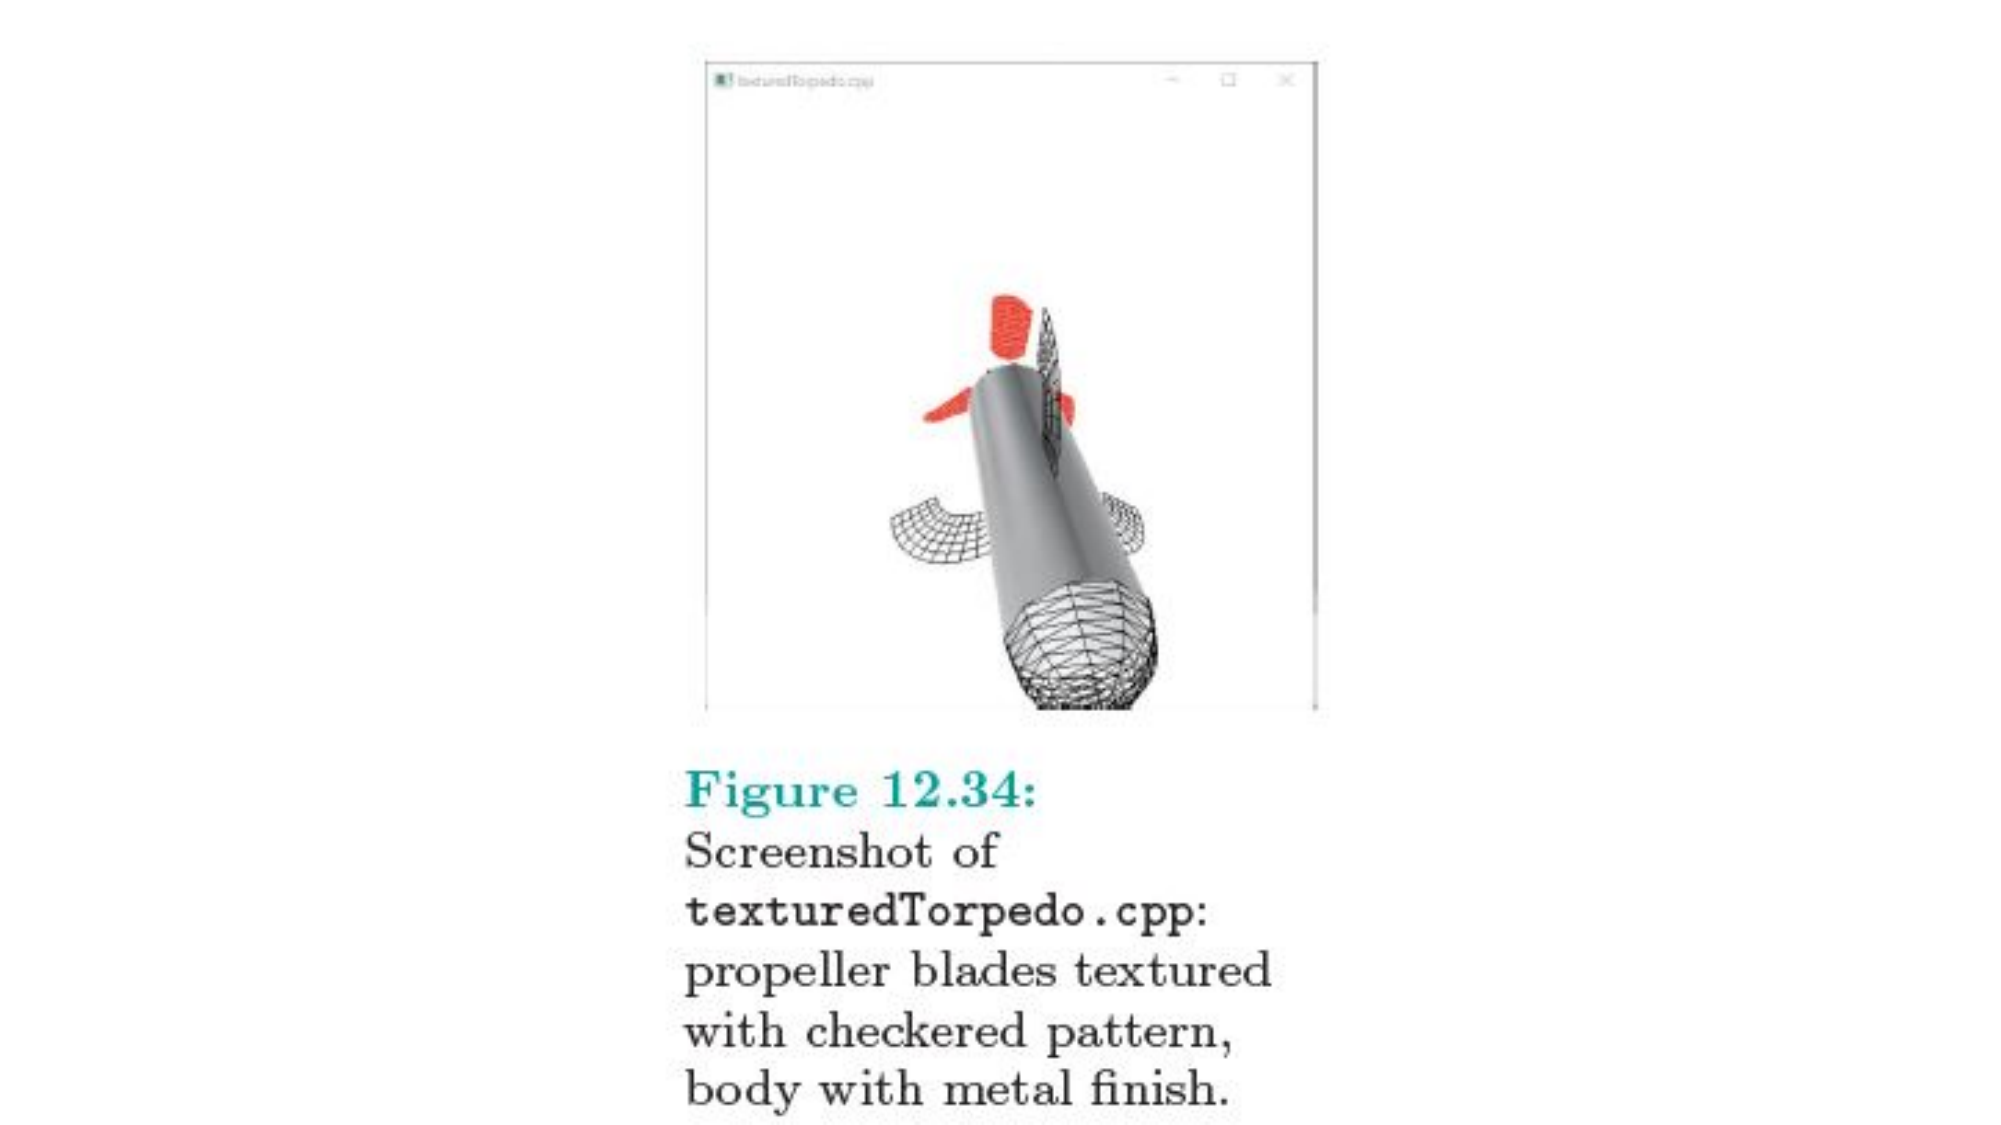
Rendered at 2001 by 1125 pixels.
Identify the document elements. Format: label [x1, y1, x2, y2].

picture [645, 0, 1355, 1125]
